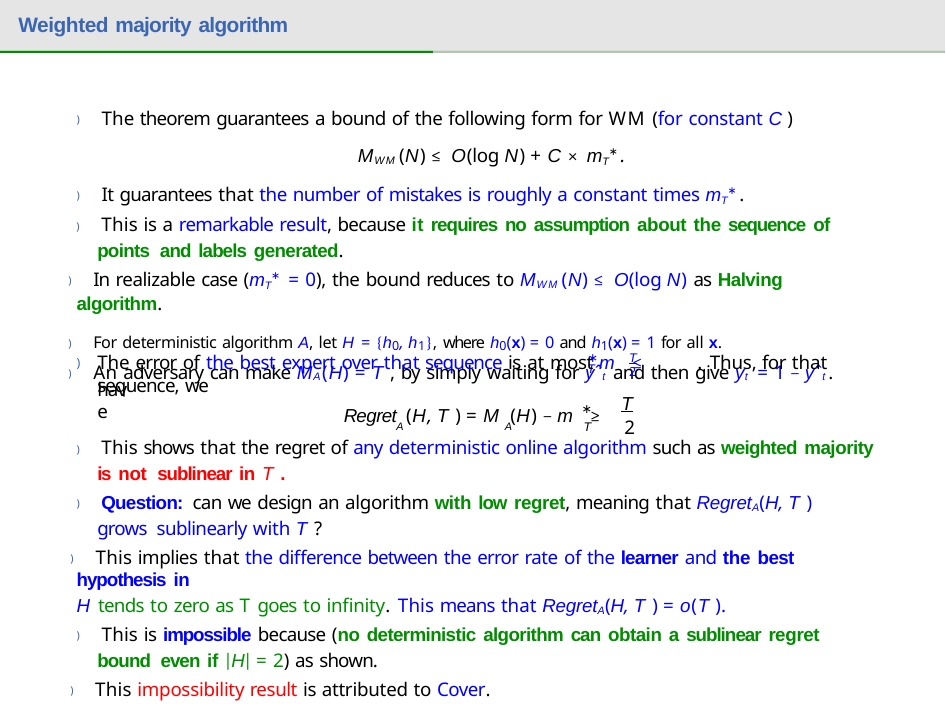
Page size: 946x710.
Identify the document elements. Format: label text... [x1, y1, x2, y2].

text_box ) The theorem guarantees a bound of the following form for WM (for constant C ) MWM (N) ≤ O(log N) + C × mT∗ . ) It guarantees that the number of mistakes is roughly a constant times mT∗ . ) This is a remarkable result, because it requires no assumption about the sequence of points and labels generated. ) In realizable case (mT∗ = 0), the bound reduces to MWM (N) ≤ O(log N) as Halving algorithm. ) For deterministic algorithm A, let H = {h0, h1}, where h0(x) = 0 and h1(x) = 1 for all x. ) An adversary can make MA(H) = T , by simply waiting for yˆt and then give yt = 1 − yˆt . [68, 104, 872, 383]
text_box ) This shows that the regret of any deterministic online algorithm such as weighted majority is not sublinear in T . ) Question: can we design an algorithm with low regret, meaning that RegretA(H, T ) grows sublinearly with T ? ) This implies that the difference between the error rate of the learner and the best hypothesis in H tends to zero as T goes to infinity. This means that RegretA(H, T ) = o(T ). ) This is impossible because (no deterministic algorithm can obtain a sublinear regret bound even if |H| = 2) as shown. ) This impossibility result is attributed to Cover. [70, 430, 893, 700]
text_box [0, 50, 946, 54]
text_box have [95, 375, 137, 423]
text_box T [619, 389, 637, 414]
text_box 2 [622, 414, 636, 430]
title Weighted majority algorithm [16, 62, 293, 131]
text_box ) [74, 352, 90, 370]
text_box Regret (H, T ) = M (H) − m ≥ [341, 401, 616, 426]
text_box The error of the best expert over that sequence is at most m ≤ . Thus, for that sequence, we [95, 349, 880, 396]
text_box A A T [394, 426, 593, 430]
title Weighted majority algorithm [16, 9, 293, 49]
